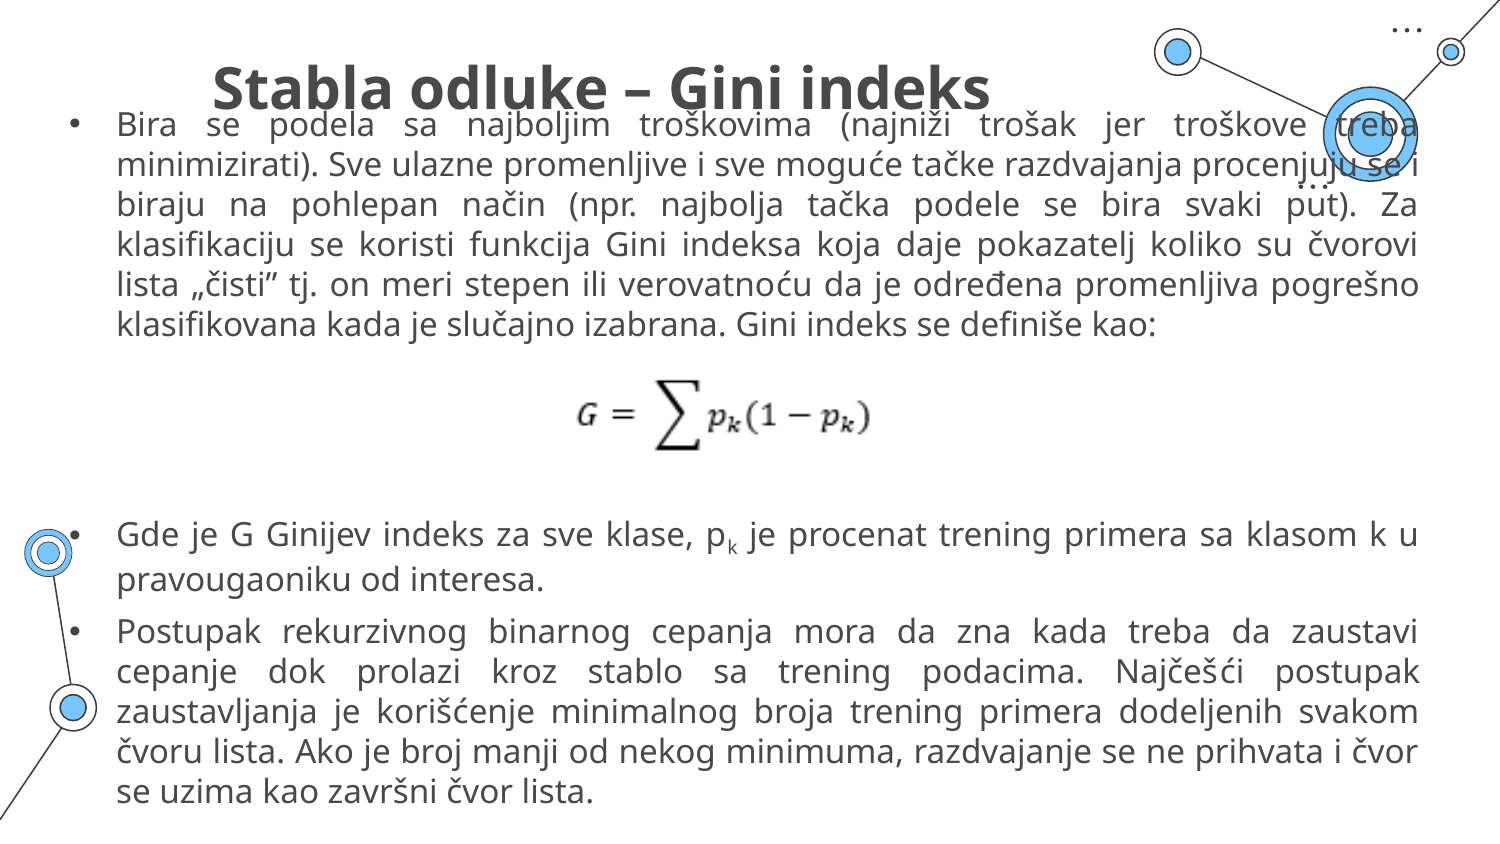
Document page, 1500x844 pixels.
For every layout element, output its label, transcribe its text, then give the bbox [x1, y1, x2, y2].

title Stabla odluke – Gini indeks [118, 36, 1086, 130]
picture [561, 363, 890, 480]
list Bira se podela sa najboljim troškovima (najniži trošak jer troškove treba minimizirati). Sve ulazne promenljive i sve moguće tačke razdvajanja procenjuju se i biraju na pohlepan način (npr. najbolja tačka podele se bira svaki put). Za klasifikaciju se koristi funkcija Gini indeksa koja daje pokazatelj koliko su čvorovi lista „čisti” tj. on meri stepen ili verovatnoću da je određena promenljiva pogrešno klasifikovana kada je slučajno izabrana. Gini indeks se definiše kao: Gde je G Ginijev indeks za sve klase, pk je procenat trening primera sa klasom k u pravougaoniku od interesa. Postupak rekurzivnog binarnog cepanja mora da zna kada treba da zaustavi cepanje dok prolazi kroz stablo sa trening podacima. Najčešći postupak zaustavljanja je korišćenje minimalnog broja trening primera dodeljenih svakom čvoru lista. Ako je broj manji od nekog minimuma, razdvajanje se ne prihvata i čvor se uzima kao završni čvor lista. [54, 130, 1436, 784]
